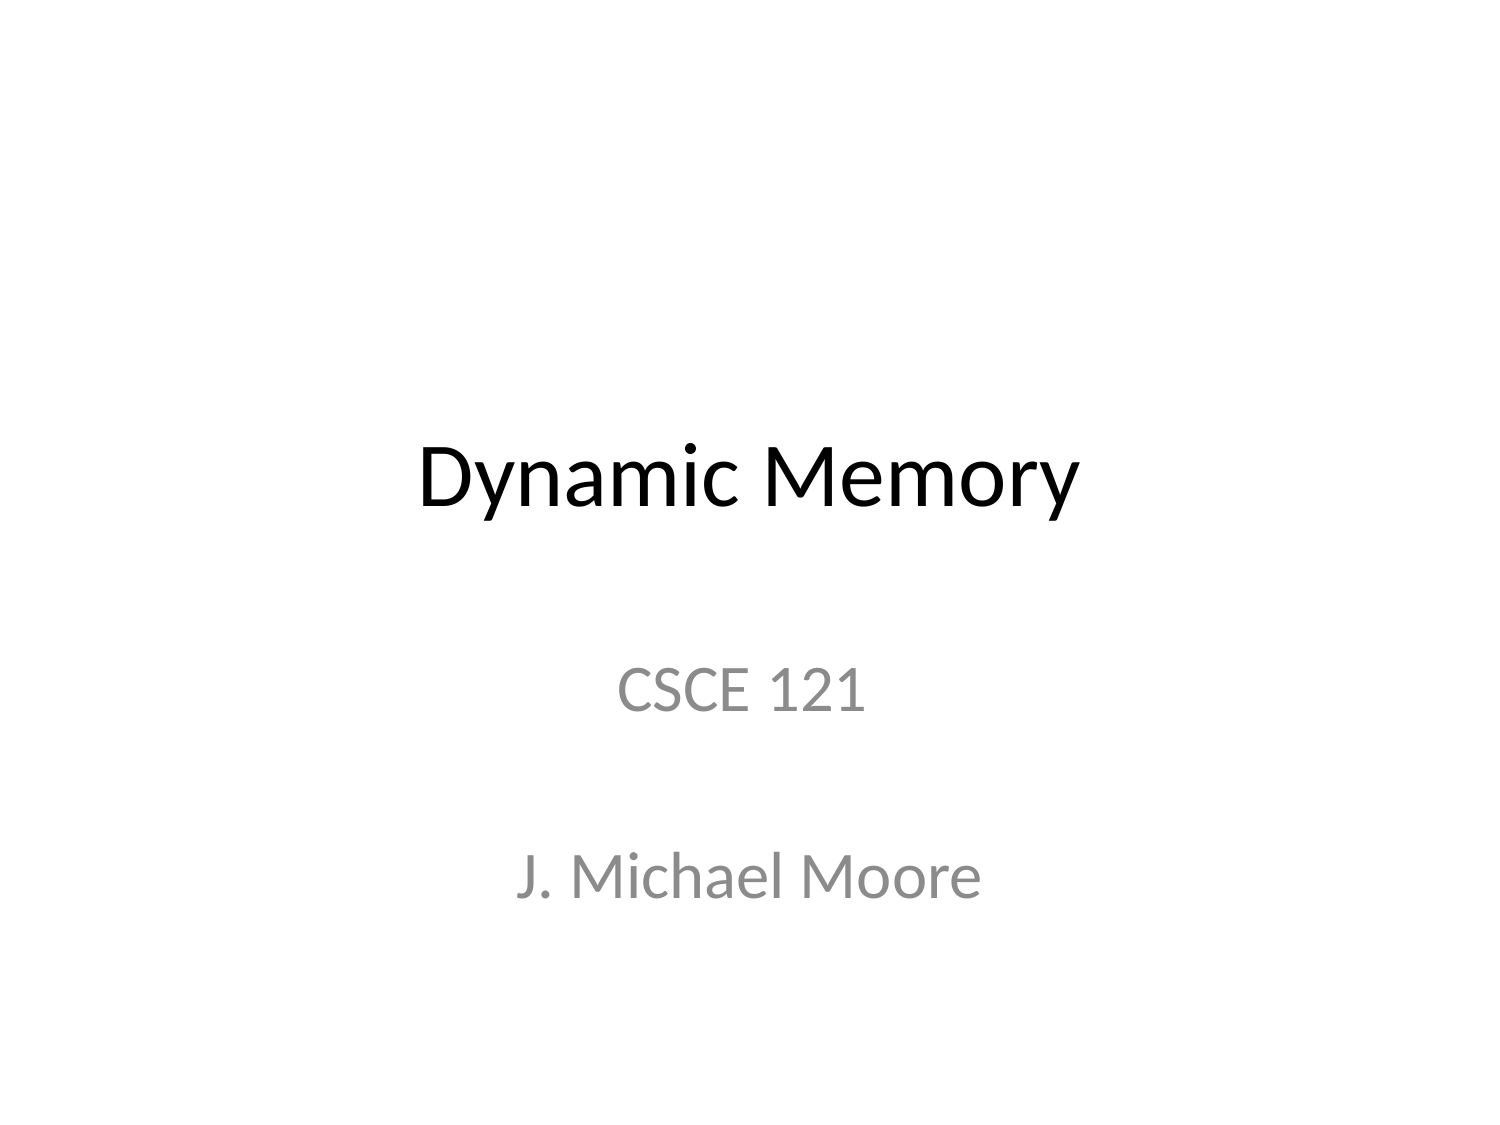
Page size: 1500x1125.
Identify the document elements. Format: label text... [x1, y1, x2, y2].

subtitle CSCE 121 J. Michael Moore [225, 637, 1275, 925]
title Dynamic Memory [112, 349, 1388, 591]
